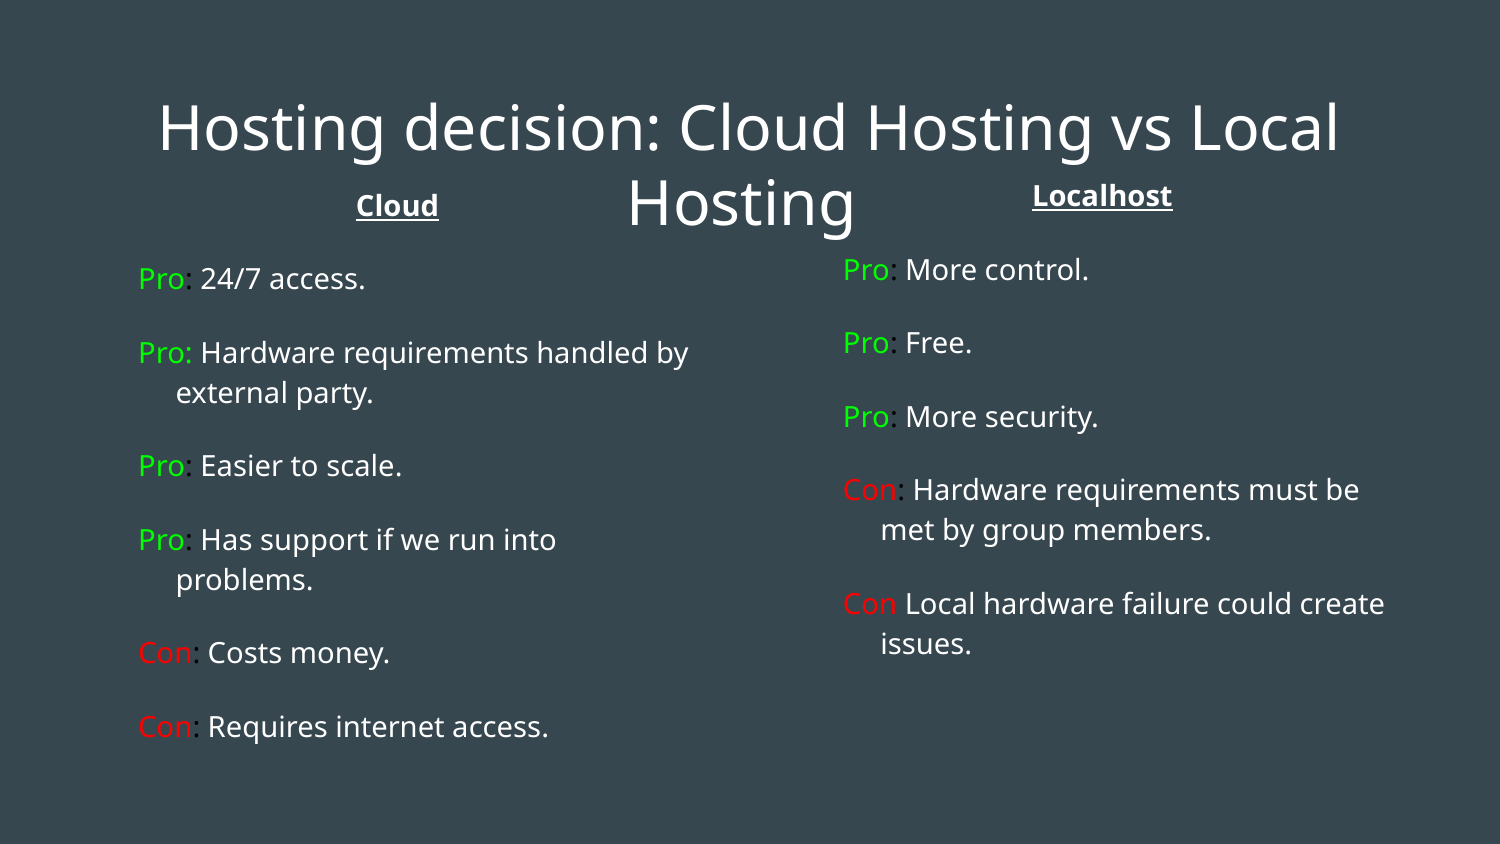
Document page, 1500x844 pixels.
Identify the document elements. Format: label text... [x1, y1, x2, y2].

title Hosting decision: Cloud Hosting vs Local Hosting [51, 72, 1449, 167]
list Cloud Pro: 24/7 access. Pro: Hardware requirements handled by external party. Pro: Easier to scale. Pro: Has support if we run into problems. Con: Costs money. Con: Requires internet access. [85, 166, 710, 728]
list Localhost Pro: More control. Pro: Free. Pro: More security. Con: Hardware requirements must be met by group members. Con Local hardware failure could create issues. [790, 157, 1415, 718]
